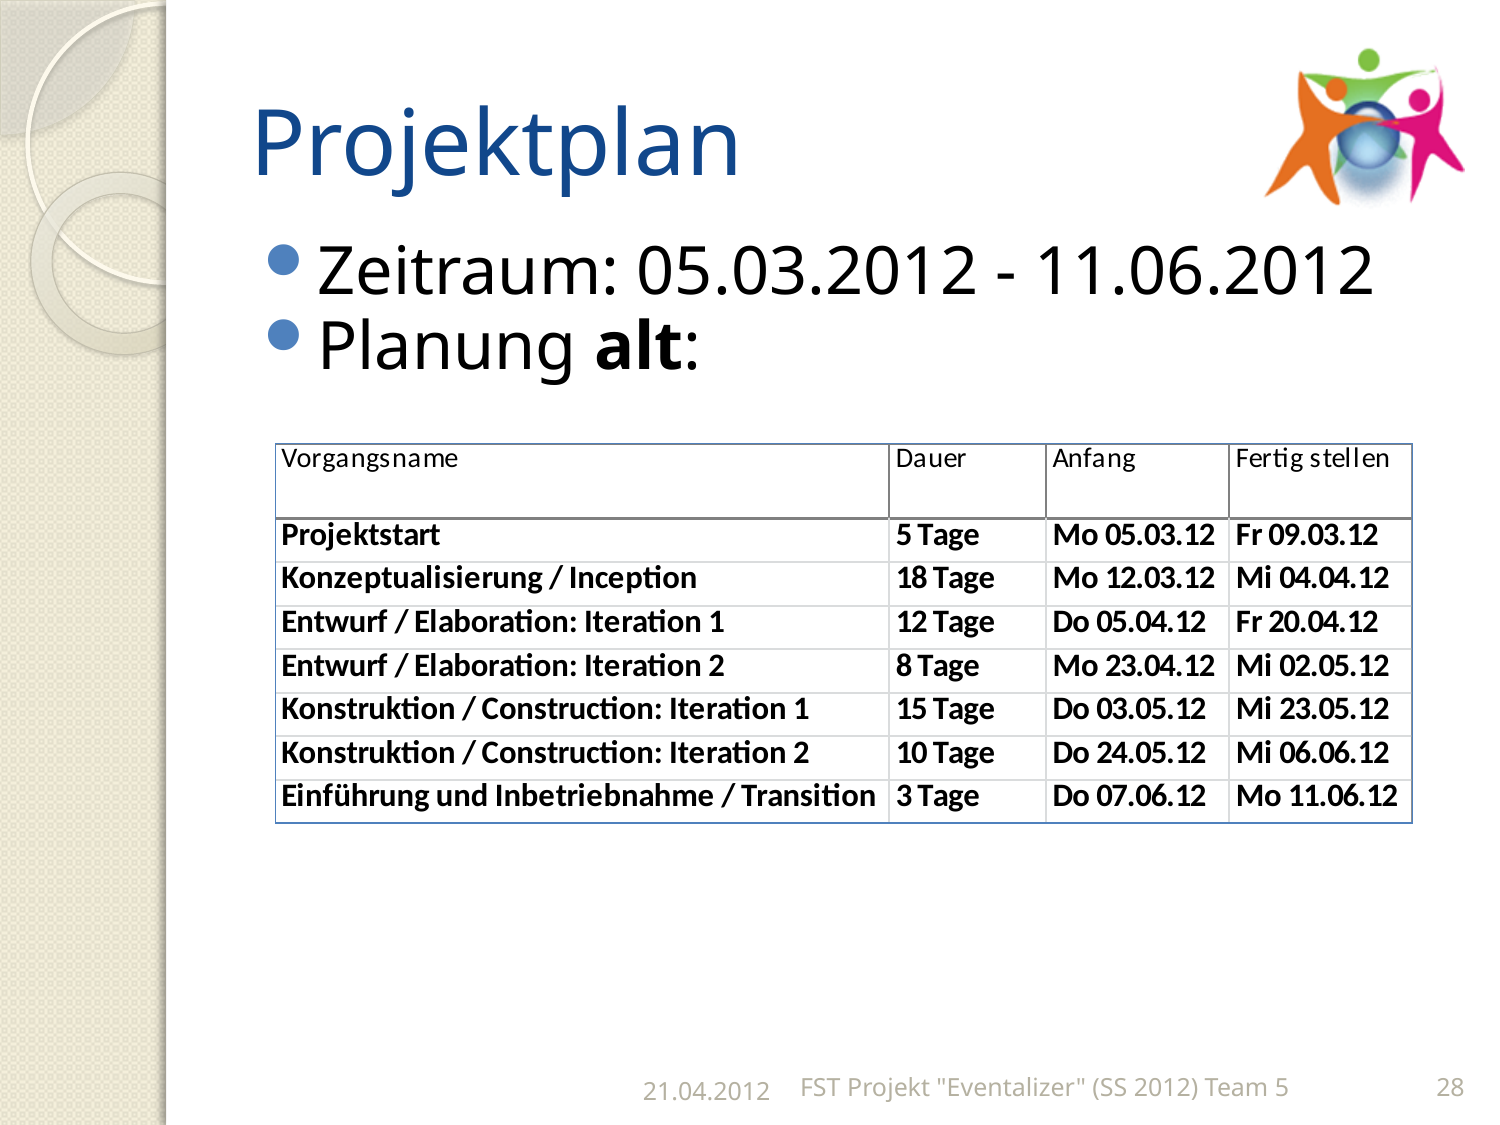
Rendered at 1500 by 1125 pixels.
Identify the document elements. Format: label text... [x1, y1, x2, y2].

slide_number 28 [1413, 1034, 1488, 1113]
list Zeitraum: 05.03.2012 - 11.06.2012 Planung alt: [235, 237, 1466, 1025]
picture [275, 444, 1412, 823]
footer FST Projekt "Eventalizer" (SS 2012) Team 5 [785, 1034, 1413, 1113]
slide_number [435, 1034, 785, 1113]
title Projektplan [235, 45, 1466, 233]
